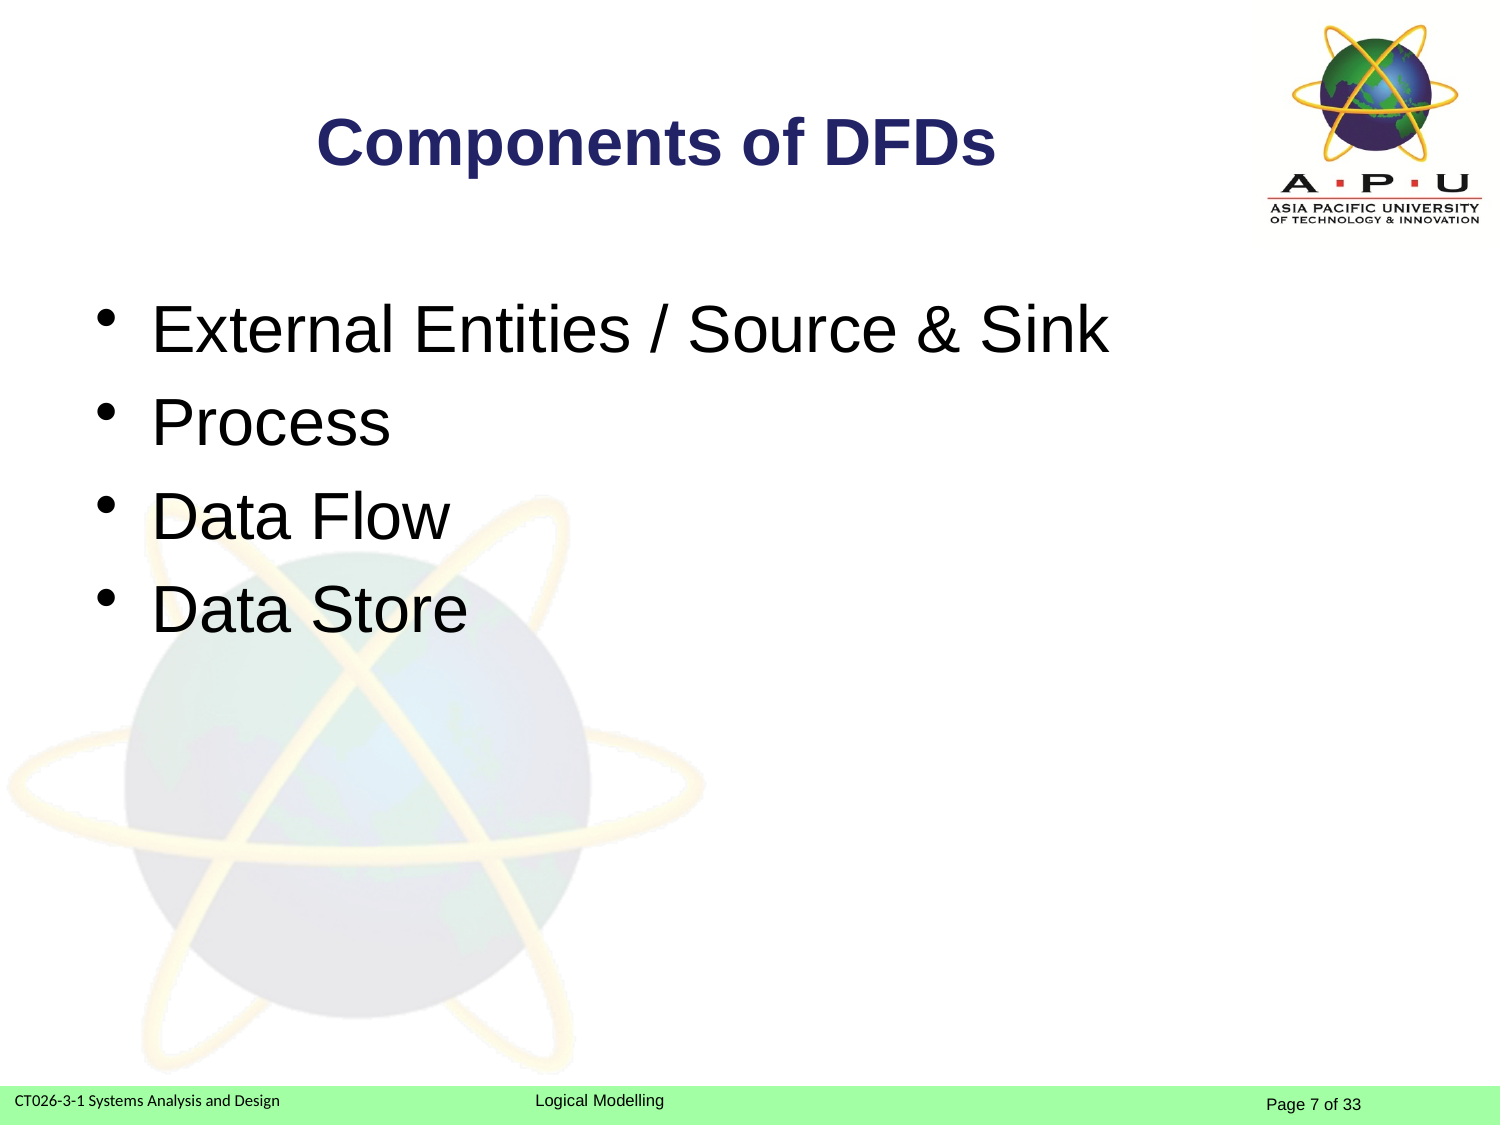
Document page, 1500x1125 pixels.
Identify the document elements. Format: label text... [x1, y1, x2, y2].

title Components of DFDs [79, 45, 1235, 233]
picture [1251, 0, 1500, 249]
list External Entities / Source & Sink Process Data Flow Data Store [79, 278, 1430, 1021]
